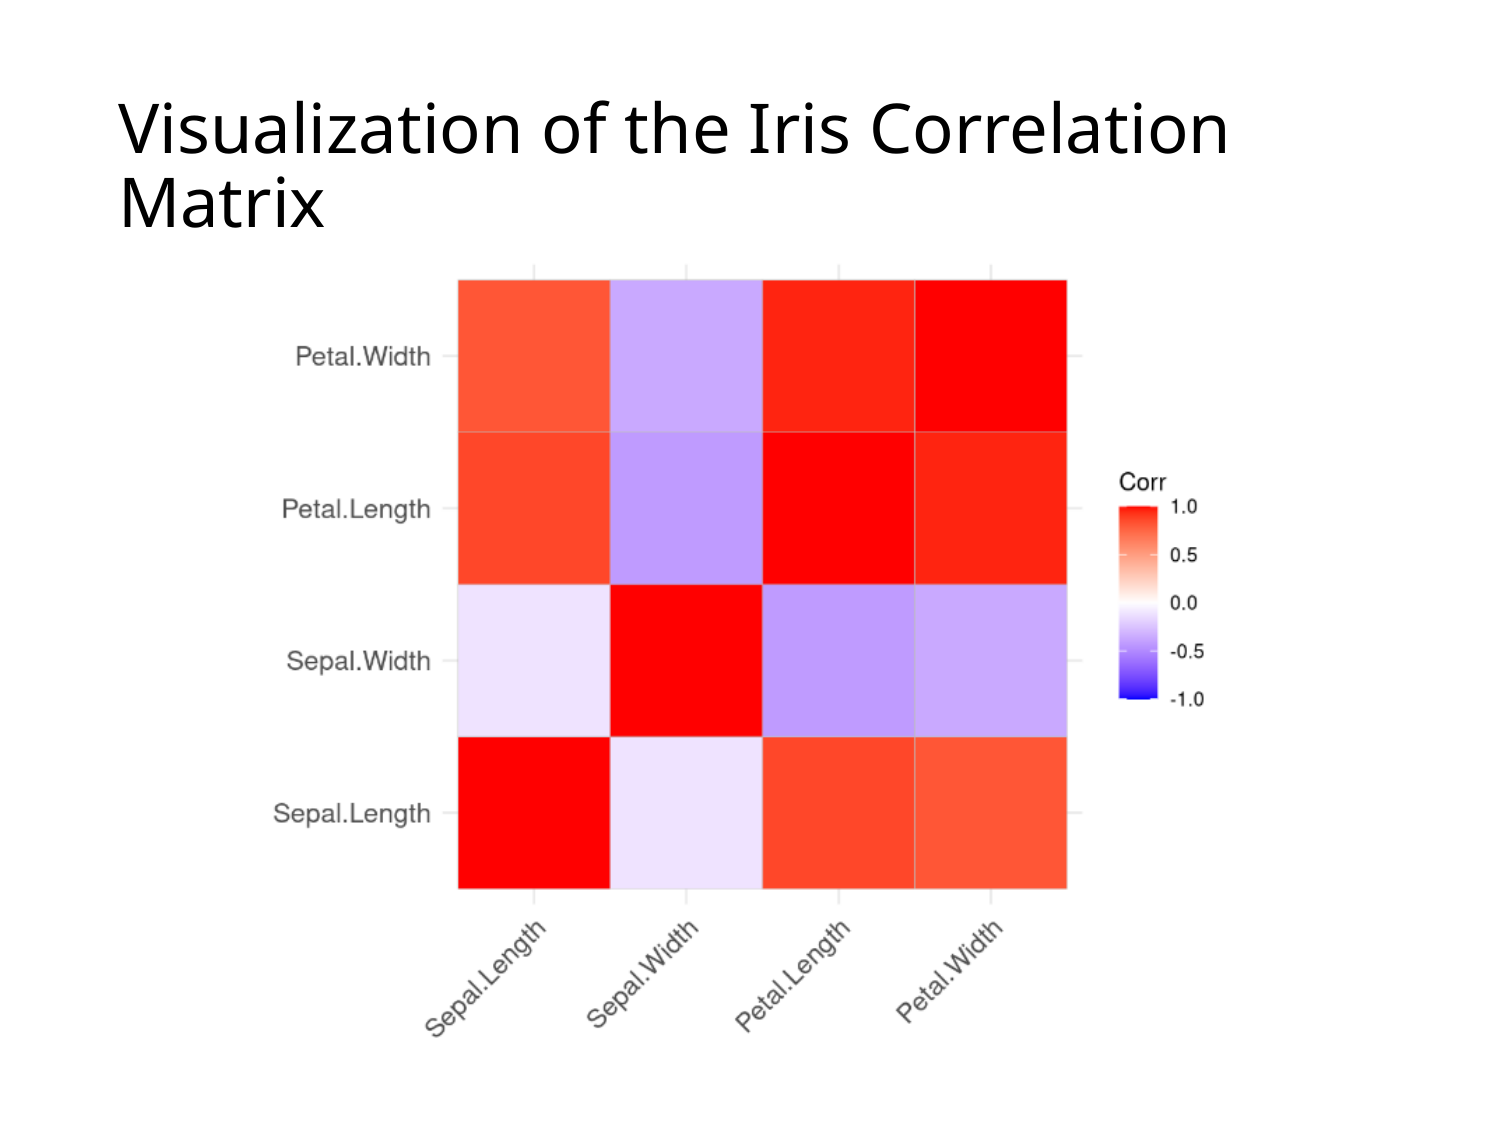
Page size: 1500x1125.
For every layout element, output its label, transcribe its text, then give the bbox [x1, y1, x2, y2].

picture [253, 254, 1247, 1070]
title Visualization of the Iris Correlation Matrix [103, 59, 1397, 278]
